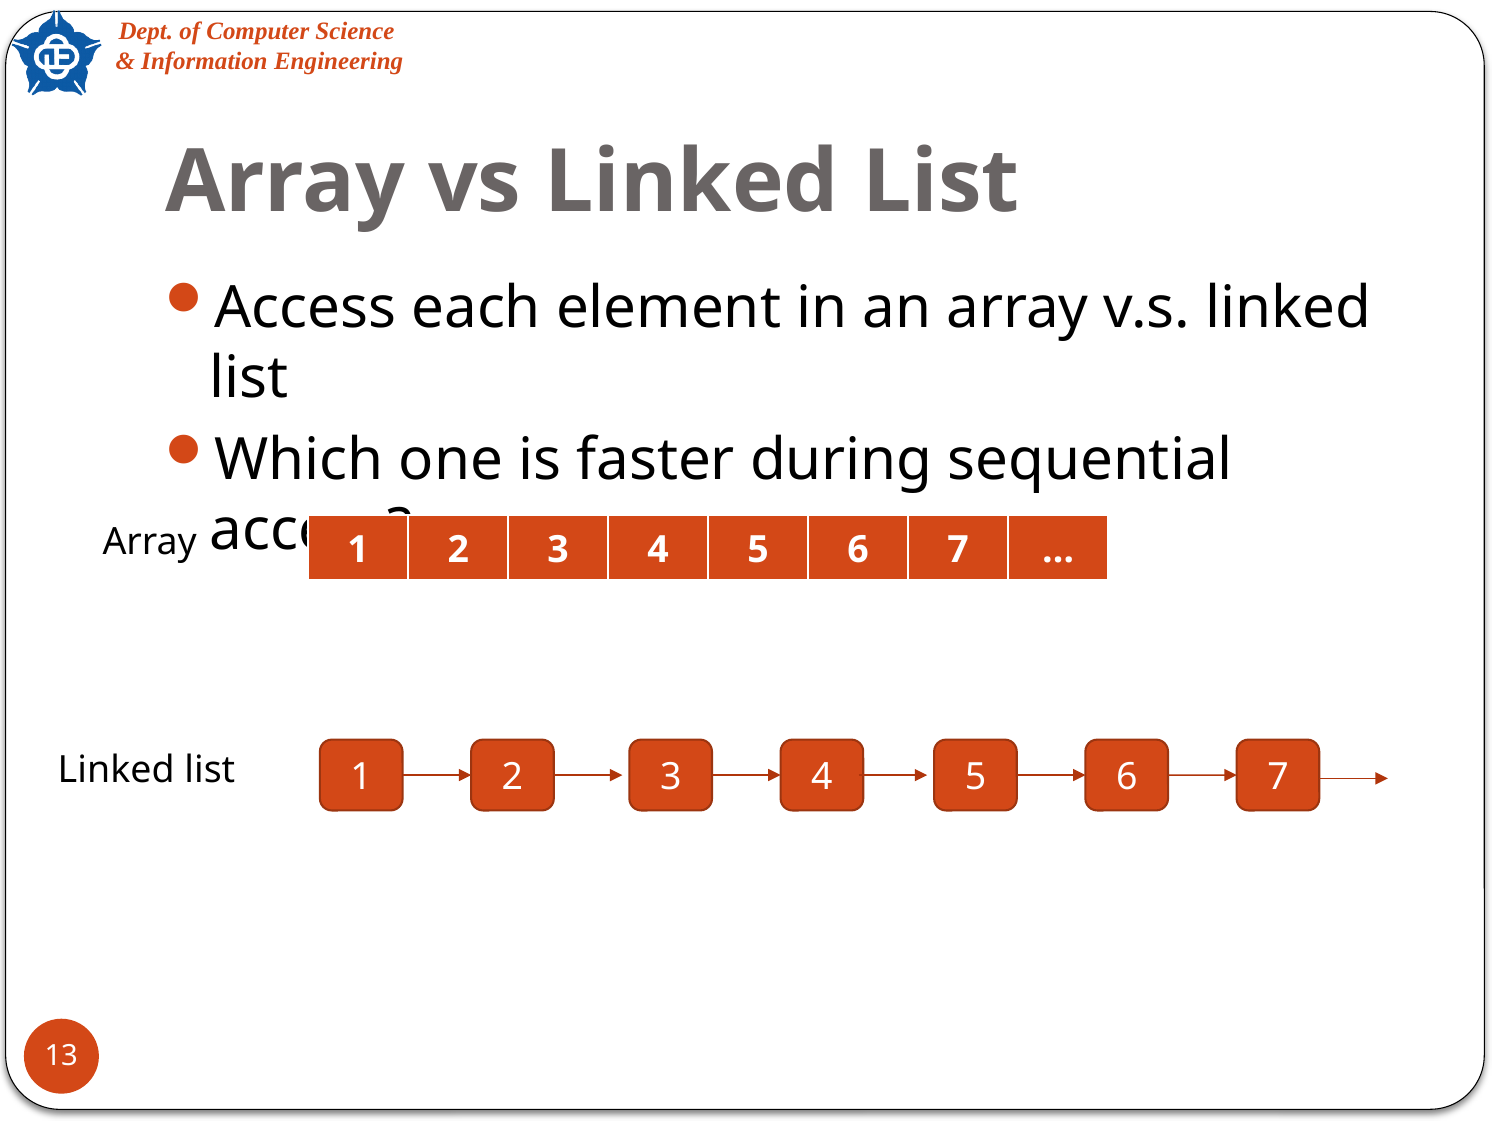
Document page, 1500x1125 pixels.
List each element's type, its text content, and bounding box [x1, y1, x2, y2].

table_header … [1009, 516, 1107, 579]
list Access each element in an array v.s. linked list Which one is faster during sequential access? [149, 261, 1426, 492]
text_box 3 [628, 738, 714, 812]
text_box 2 [470, 738, 555, 812]
table_header 4 [609, 516, 707, 579]
slide_number 13 [23, 1018, 99, 1094]
text_box 7 [1235, 738, 1321, 812]
text_box 5 [933, 738, 1018, 812]
text_box 6 [1084, 738, 1170, 812]
table_header 3 [509, 516, 607, 579]
text_box 4 [779, 738, 865, 812]
text_box 1 [318, 738, 404, 812]
title Array vs Linked List [149, 76, 1426, 244]
table_header 7 [909, 516, 1007, 579]
text_box Array [87, 509, 213, 570]
table_header 1 [309, 516, 407, 579]
table_header 2 [409, 516, 507, 579]
table_header 6 [809, 516, 907, 579]
text_box Linked list [42, 737, 251, 798]
table_header 5 [709, 516, 807, 579]
picture [0, 0, 113, 103]
